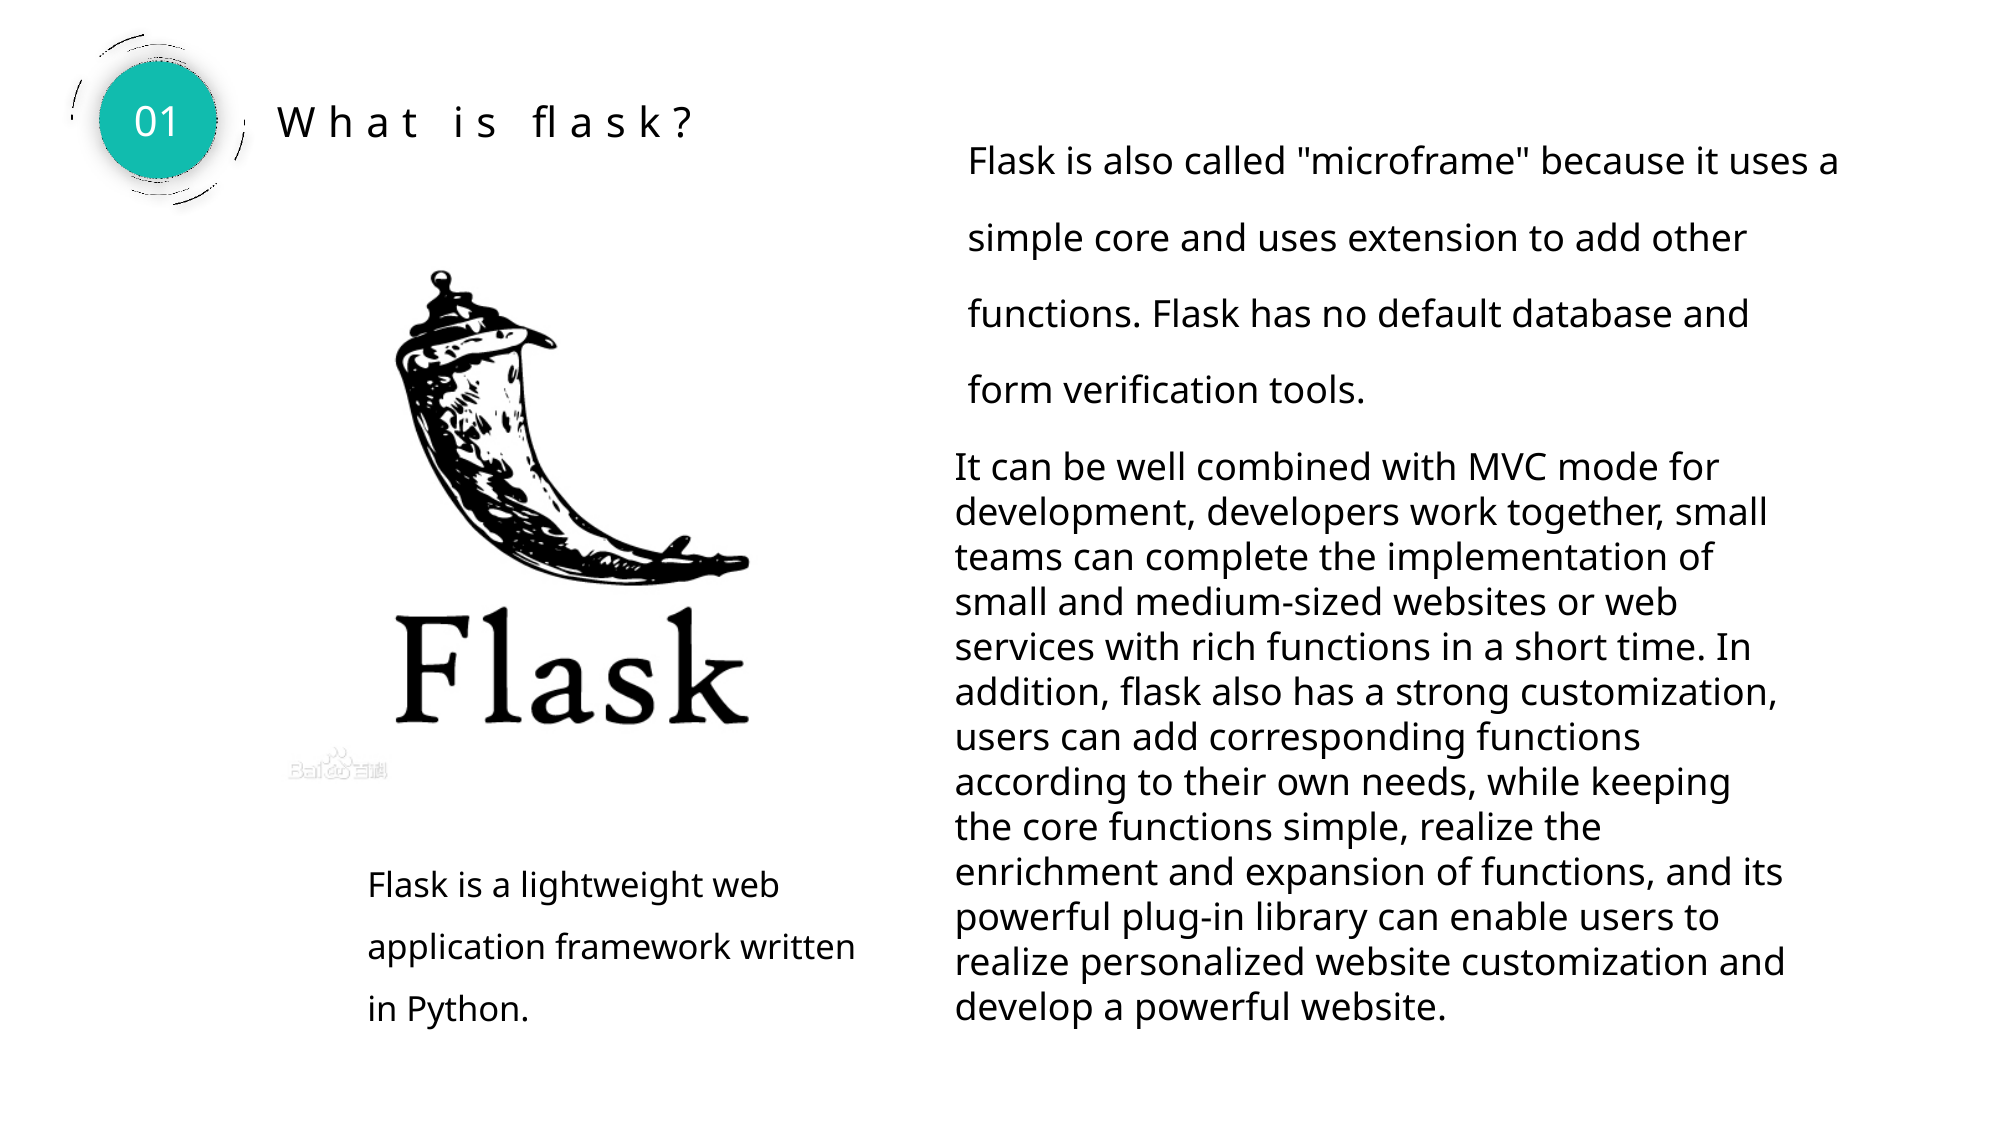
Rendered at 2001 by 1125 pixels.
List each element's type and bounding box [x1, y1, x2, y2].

text_box [352, 98, 1858, 1037]
picture [261, 187, 883, 808]
text_box [71, 34, 718, 205]
